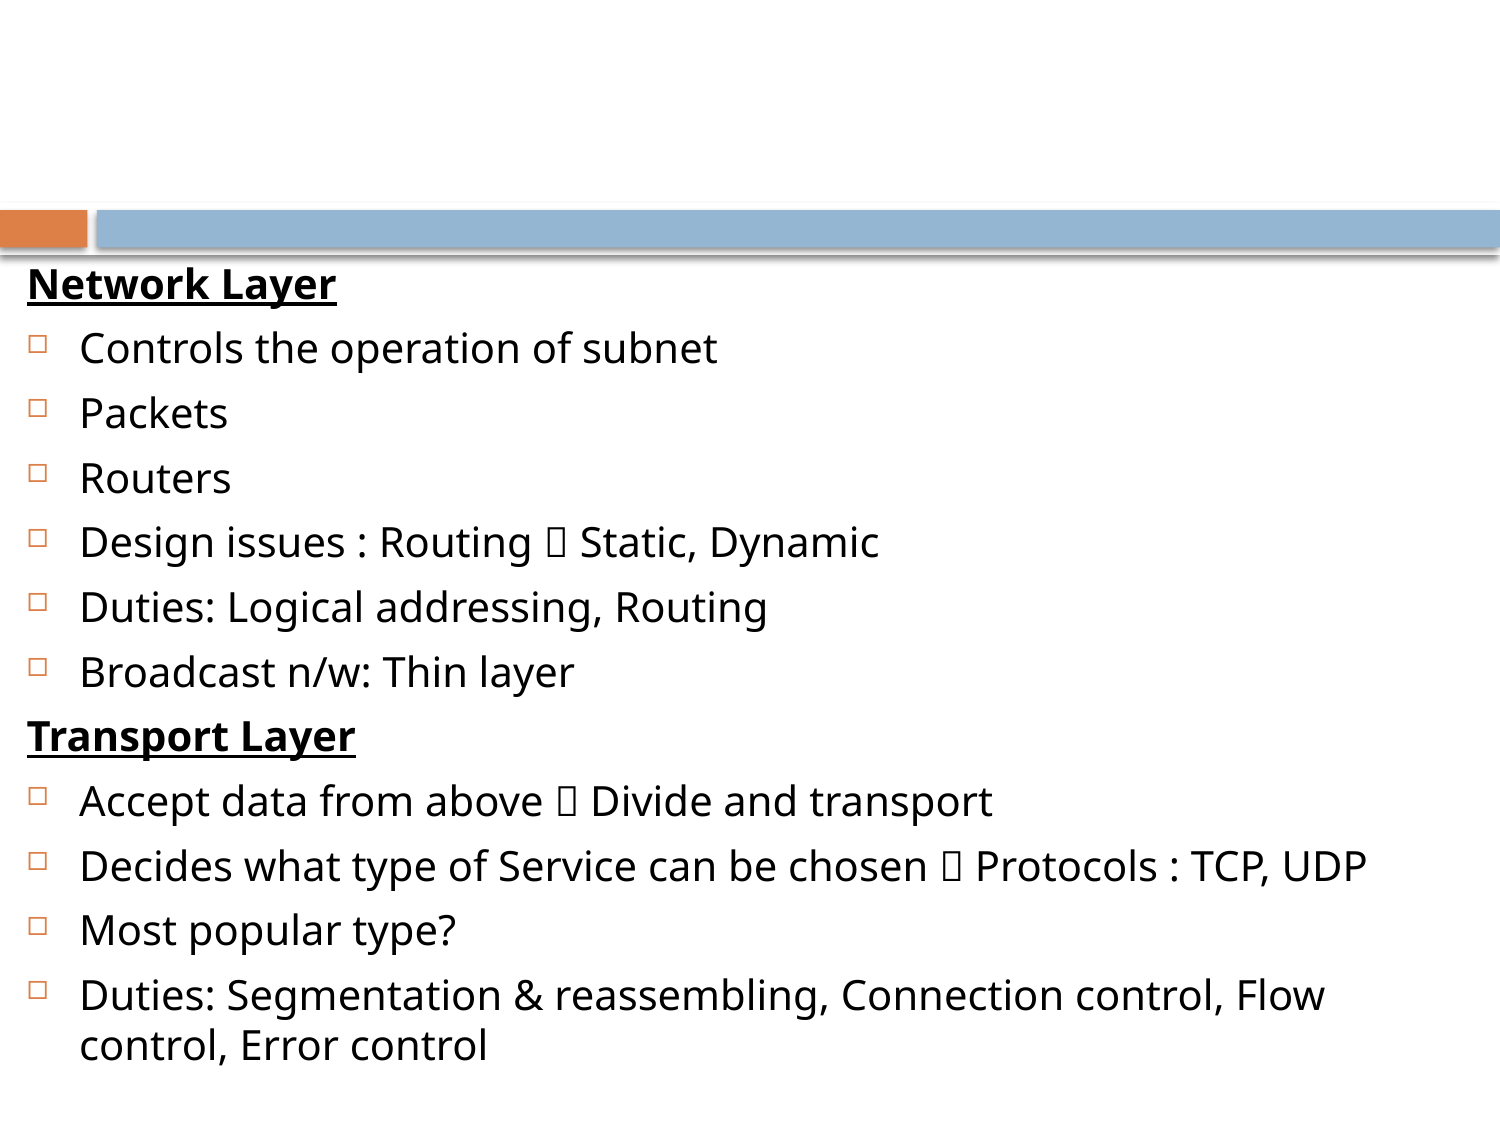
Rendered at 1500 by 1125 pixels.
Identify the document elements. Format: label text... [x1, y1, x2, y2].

list Network Layer Controls the operation of subnet Packets Routers Design issues : Routing  Static, Dynamic Duties: Logical addressing, Routing Broadcast n/w: Thin layer Transport Layer Accept data from above  Divide and transport Decides what type of Service can be chosen  Protocols : TCP, UDP Most popular type? Duties: Segmentation & reassembling, Connection control, Flow control, Error control [11, 249, 1488, 1113]
